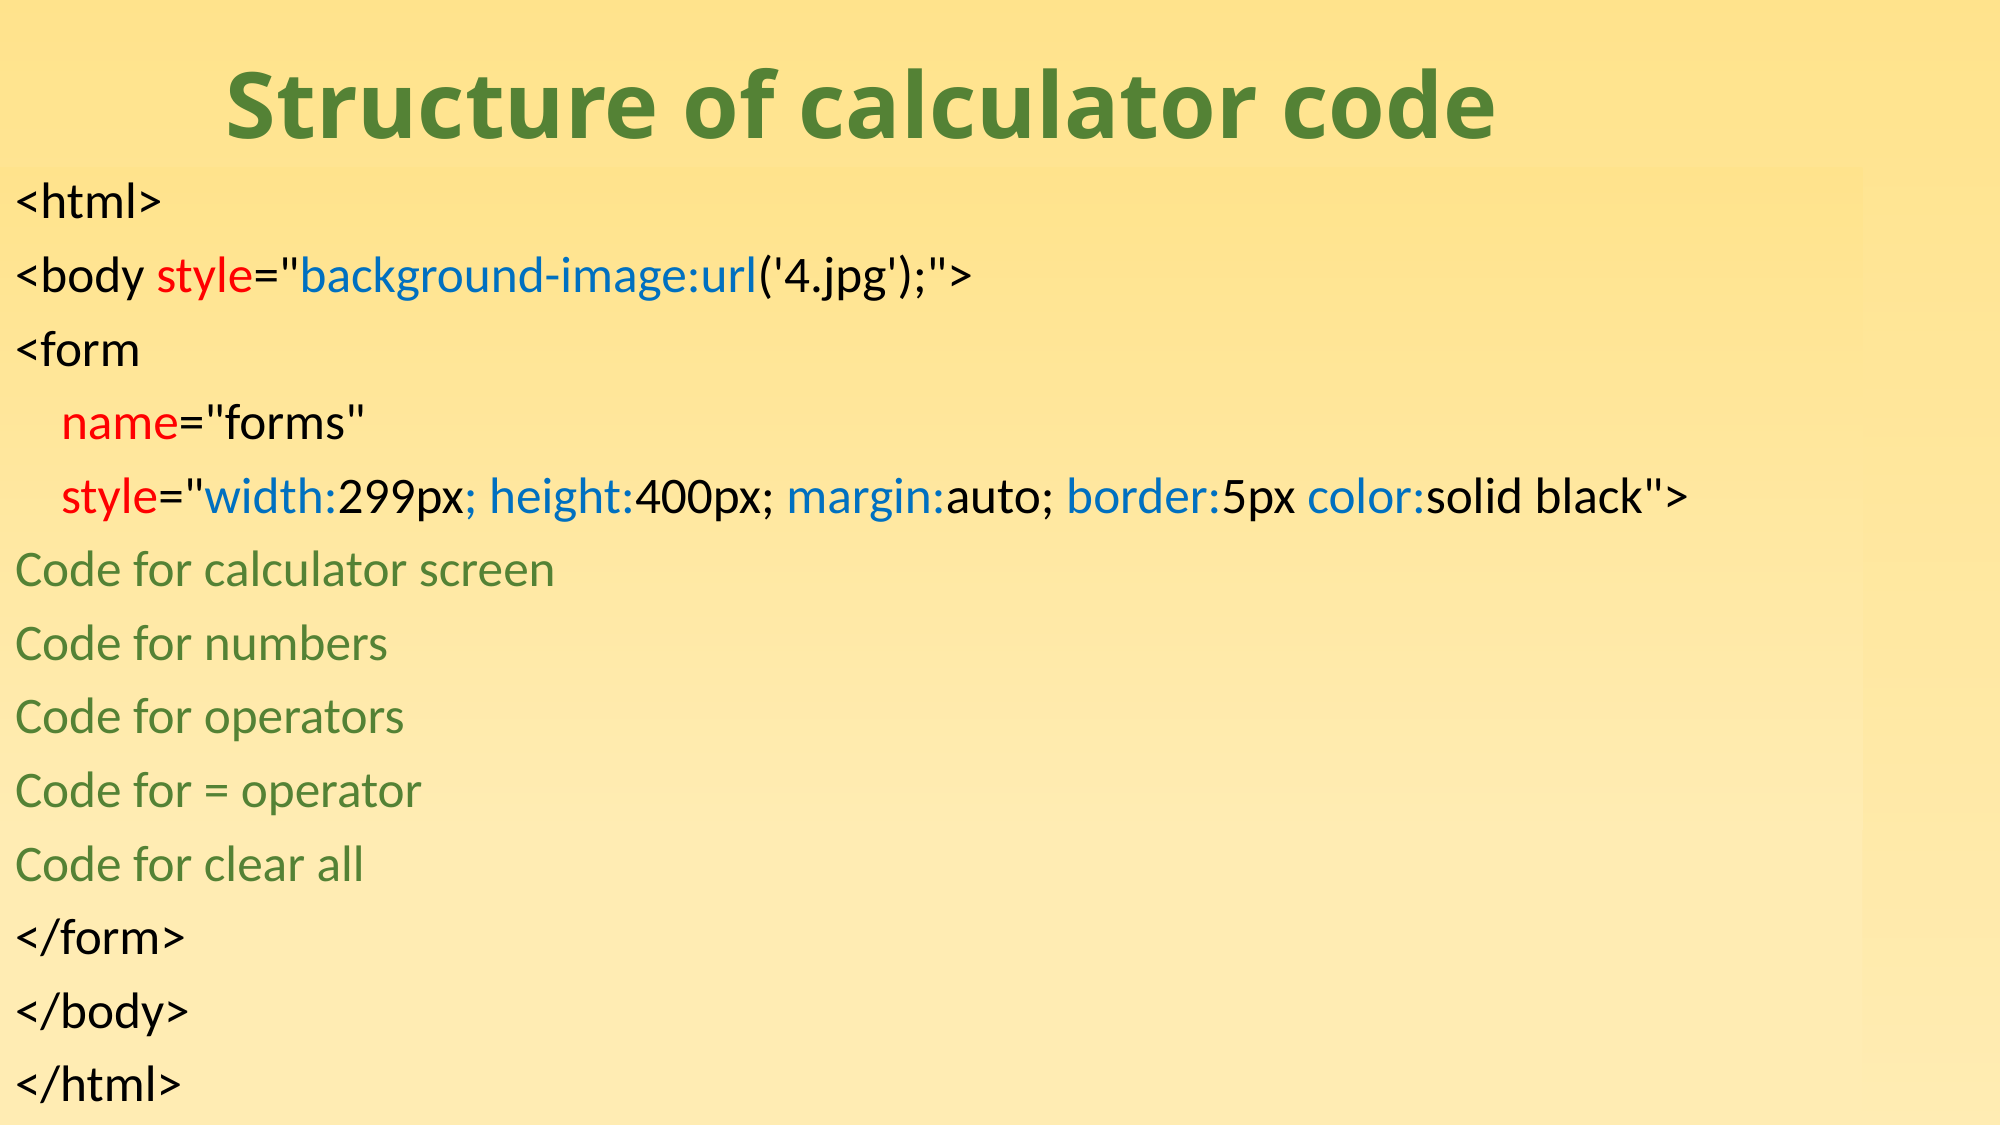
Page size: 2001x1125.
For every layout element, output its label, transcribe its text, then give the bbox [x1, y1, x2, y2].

list <html> <body style="background-image:url('4.jpg');"> <form name="forms" style="width:299px; height:400px; margin:auto; border:5px color:solid black"> Code for calculator screen Code for numbers Code for operators Code for = operator Code for clear all </form> </body> </html> [0, 167, 1863, 1125]
title Structure of calculator code [0, 0, 1725, 167]
